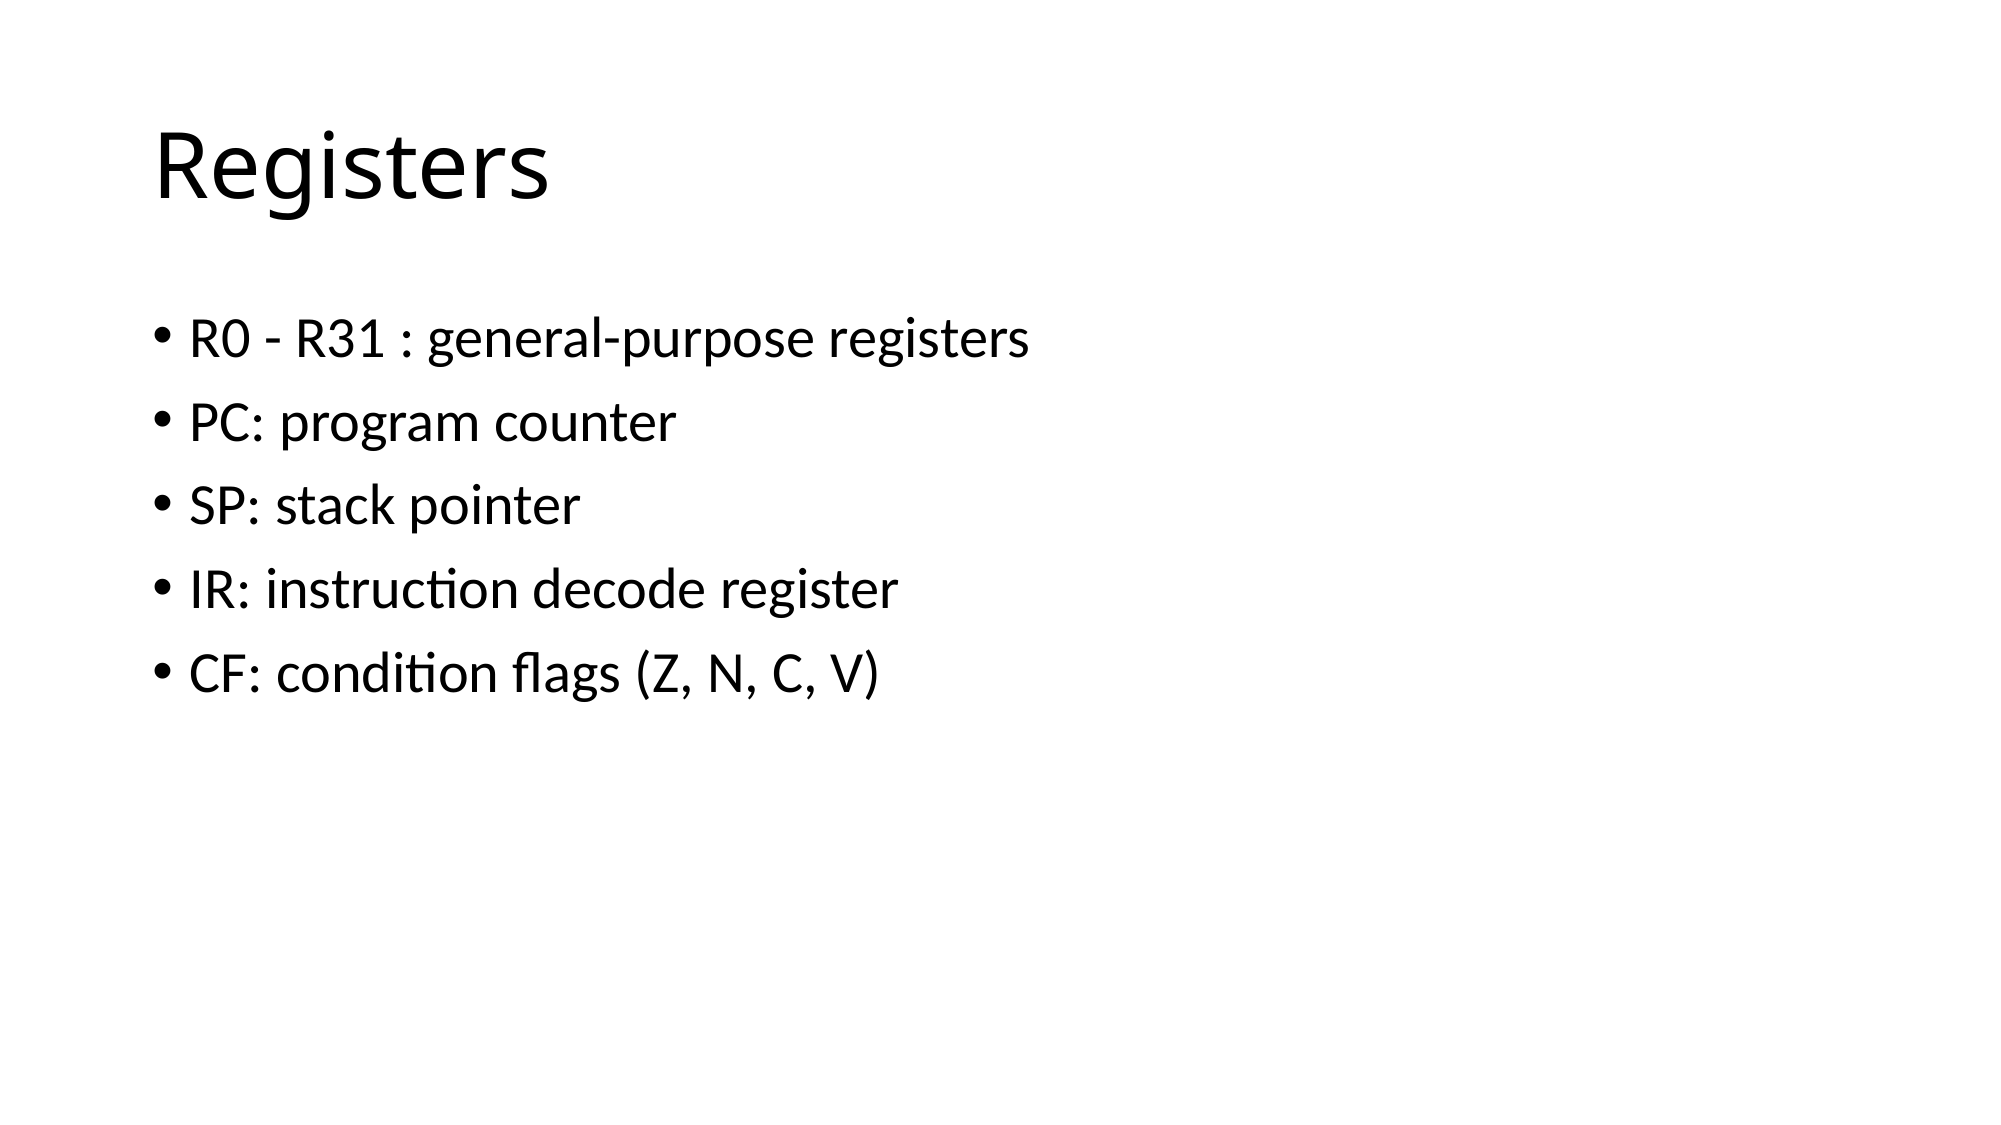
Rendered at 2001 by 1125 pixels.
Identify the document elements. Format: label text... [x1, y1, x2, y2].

list R0 - R31 : general-purpose registers PC: program counter SP: stack pointer IR: instruction decode register CF: condition flags (Z, N, C, V) [137, 299, 1863, 1014]
title Registers [137, 59, 1863, 278]
